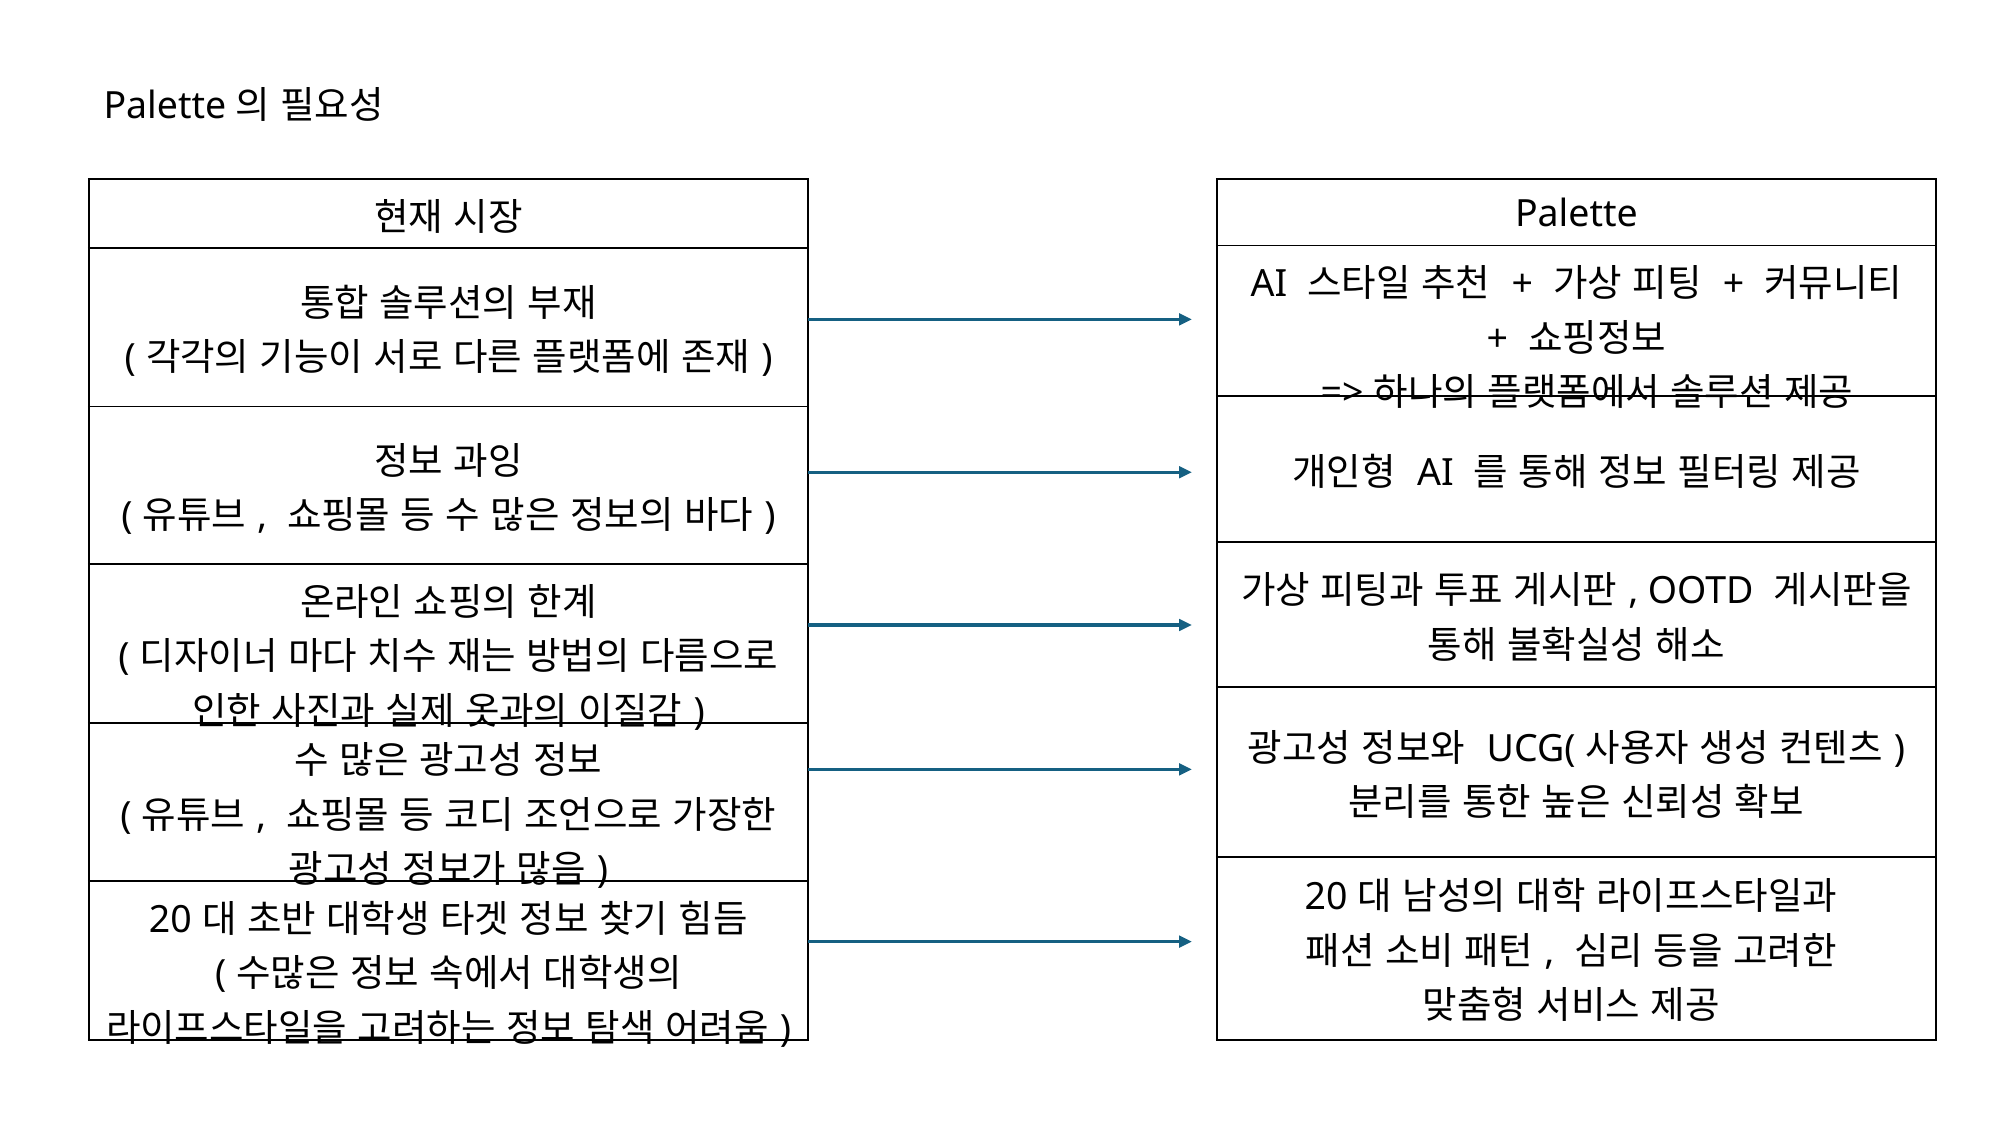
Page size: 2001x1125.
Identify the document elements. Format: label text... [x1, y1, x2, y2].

table_cell AI 스타일 추천 + 가상 피팅 + 커뮤니티 + 쇼핑정보 =>하나의 플랫폼에서 솔루션 제공 [1218, 246, 1935, 395]
table_cell 20대 남성의 대학 라이프스타일과 패션 소비 패턴, 심리 등을 고려한 맞춤형 서비스 제공 [1218, 858, 1935, 1039]
table_cell 광고성 정보와 UCG(사용자 생성 컨텐츠) 분리를 통한 높은 신뢰성 확보 [1218, 688, 1935, 856]
table_header Palette [1218, 180, 1935, 245]
text_box Palette의 필요성 [88, 73, 1912, 134]
table_cell 20대 초반 대학생 타겟 정보 찾기 힘듬 (수많은 정보 속에서 대학생의 라이프스타일을 고려하는 정보 탐색 어려움) [90, 882, 807, 1039]
table_cell 가상 피팅과 투표 게시판, OOTD 게시판을 통해 불확실성 해소 [1218, 543, 1935, 686]
table_cell 정보 과잉 (유튜브, 쇼핑몰 등 수 많은 정보의 바다) [90, 407, 807, 563]
table_header 현재 시장 [90, 180, 807, 247]
table_cell 온라인 쇼핑의 한계 (디자이너 마다 치수 재는 방법의 다름으로 인한 사진과 실제 옷과의 이질감) [90, 565, 807, 722]
table_cell 개인형 AI 를 통해 정보 필터링 제공 [1218, 397, 1935, 541]
table_cell 수 많은 광고성 정보 (유튜브, 쇼핑몰 등 코디 조언으로 가장한 광고성 정보가 많음) [90, 724, 807, 880]
table_cell 통합 솔루션의 부재 (각각의 기능이 서로 다른 플랫폼에 존재) [90, 249, 807, 406]
